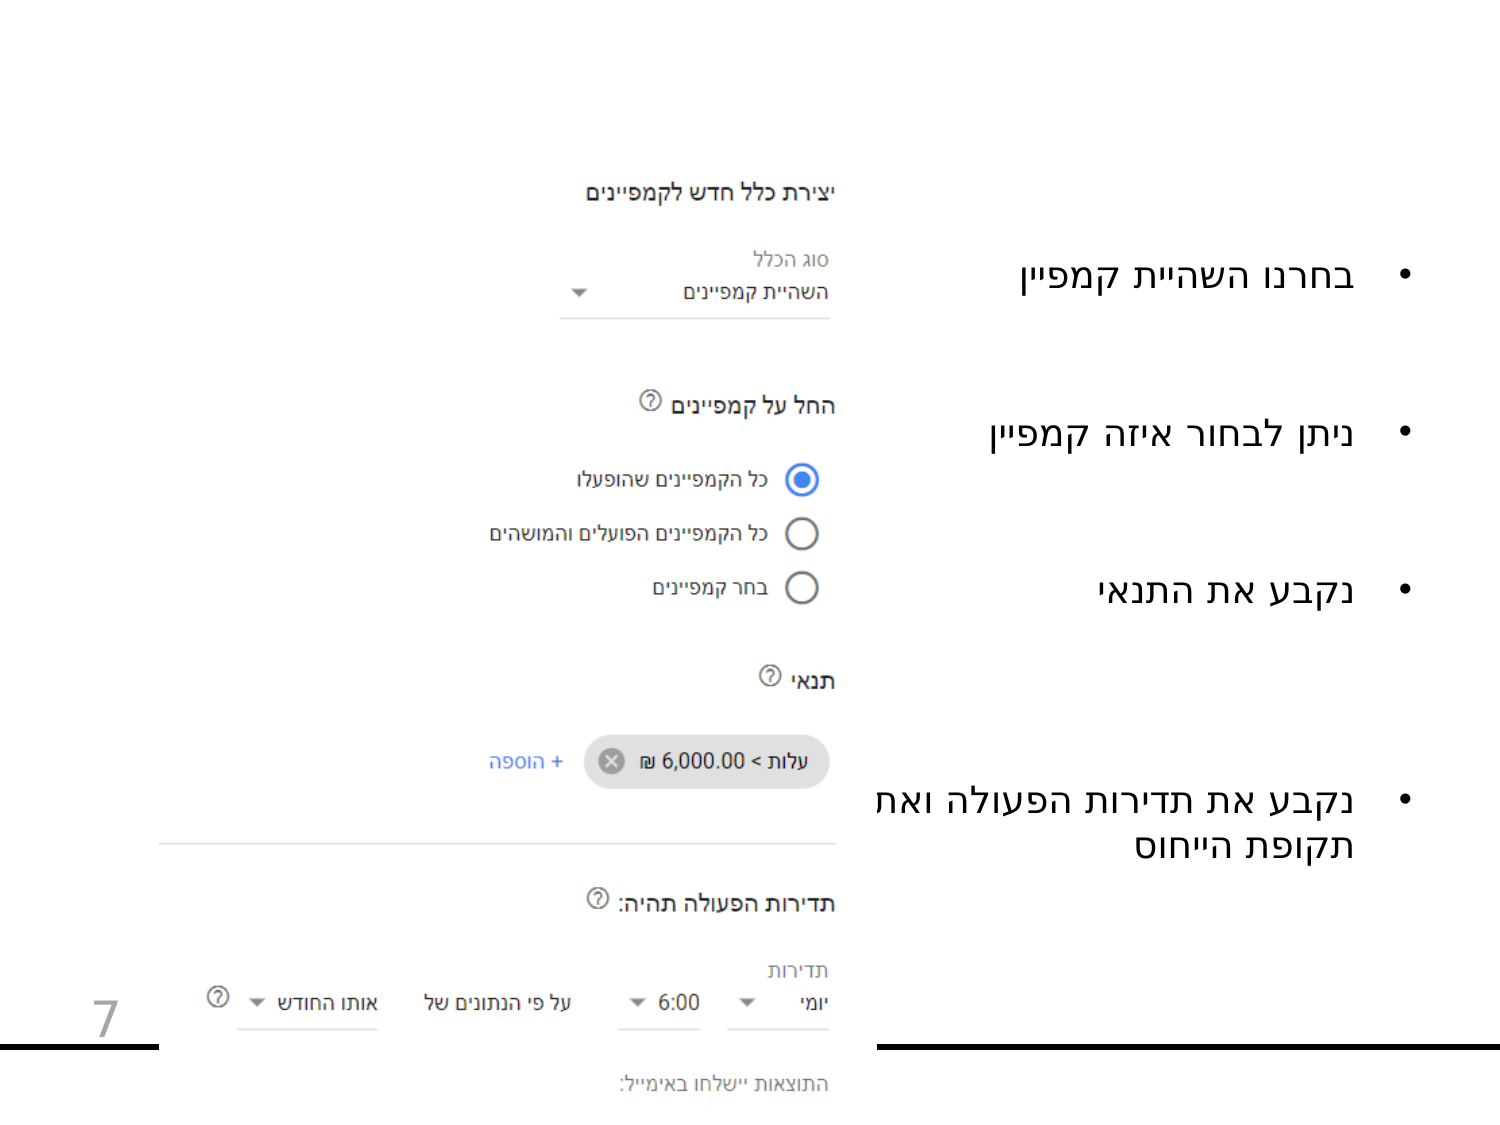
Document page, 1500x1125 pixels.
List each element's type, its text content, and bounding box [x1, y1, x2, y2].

picture [159, 171, 877, 1107]
slide_number 7 [75, 987, 154, 1048]
list בחרנו השהיית קמפיין ניתן לבחור איזה קמפיין נקבע את התנאי נקבע את תדירות הפעולה ואת תקופת הייחוס [881, 243, 1427, 904]
